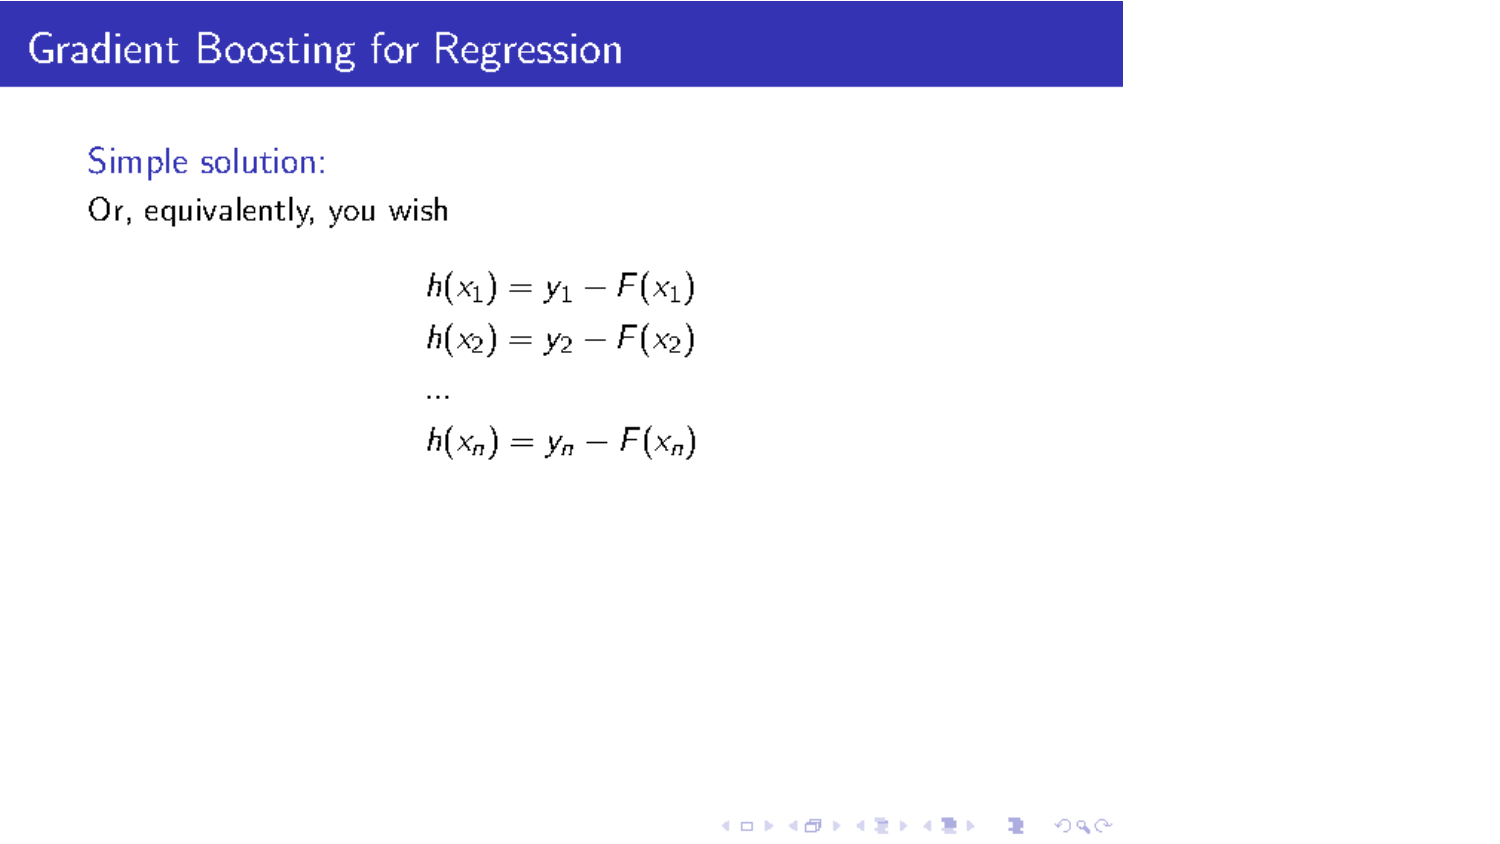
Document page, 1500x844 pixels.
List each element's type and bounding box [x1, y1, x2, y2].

picture [0, 0, 1123, 843]
